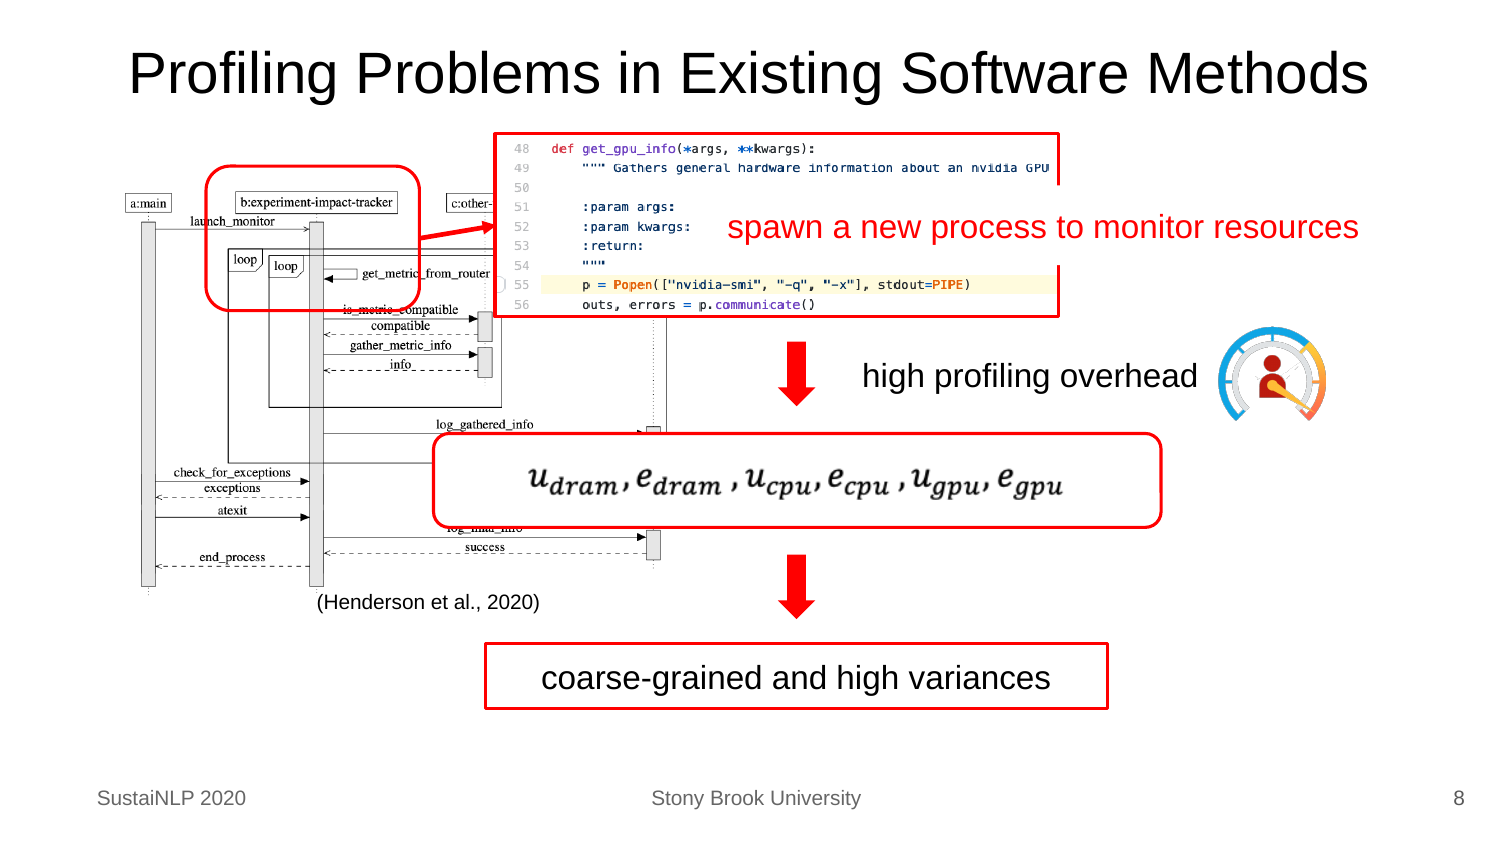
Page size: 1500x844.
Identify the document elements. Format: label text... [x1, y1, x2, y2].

text_box spawn a new process to monitor resources [1062, 185, 1385, 266]
text_box [777, 341, 816, 407]
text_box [419, 225, 497, 239]
text_box high profiling overhead [825, 344, 1212, 403]
text_box [777, 554, 816, 620]
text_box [433, 433, 1162, 528]
text_box coarse-grained and high variances [485, 643, 1108, 709]
title Profiling Problems in Existing Software Methods [0, 19, 1500, 114]
slide_number ‹#› [1389, 764, 1480, 830]
picture [1217, 326, 1326, 422]
picture [114, 135, 1058, 597]
text_box [210, 166, 416, 177]
text_box (Henderson et al., 2020) [301, 605, 559, 628]
